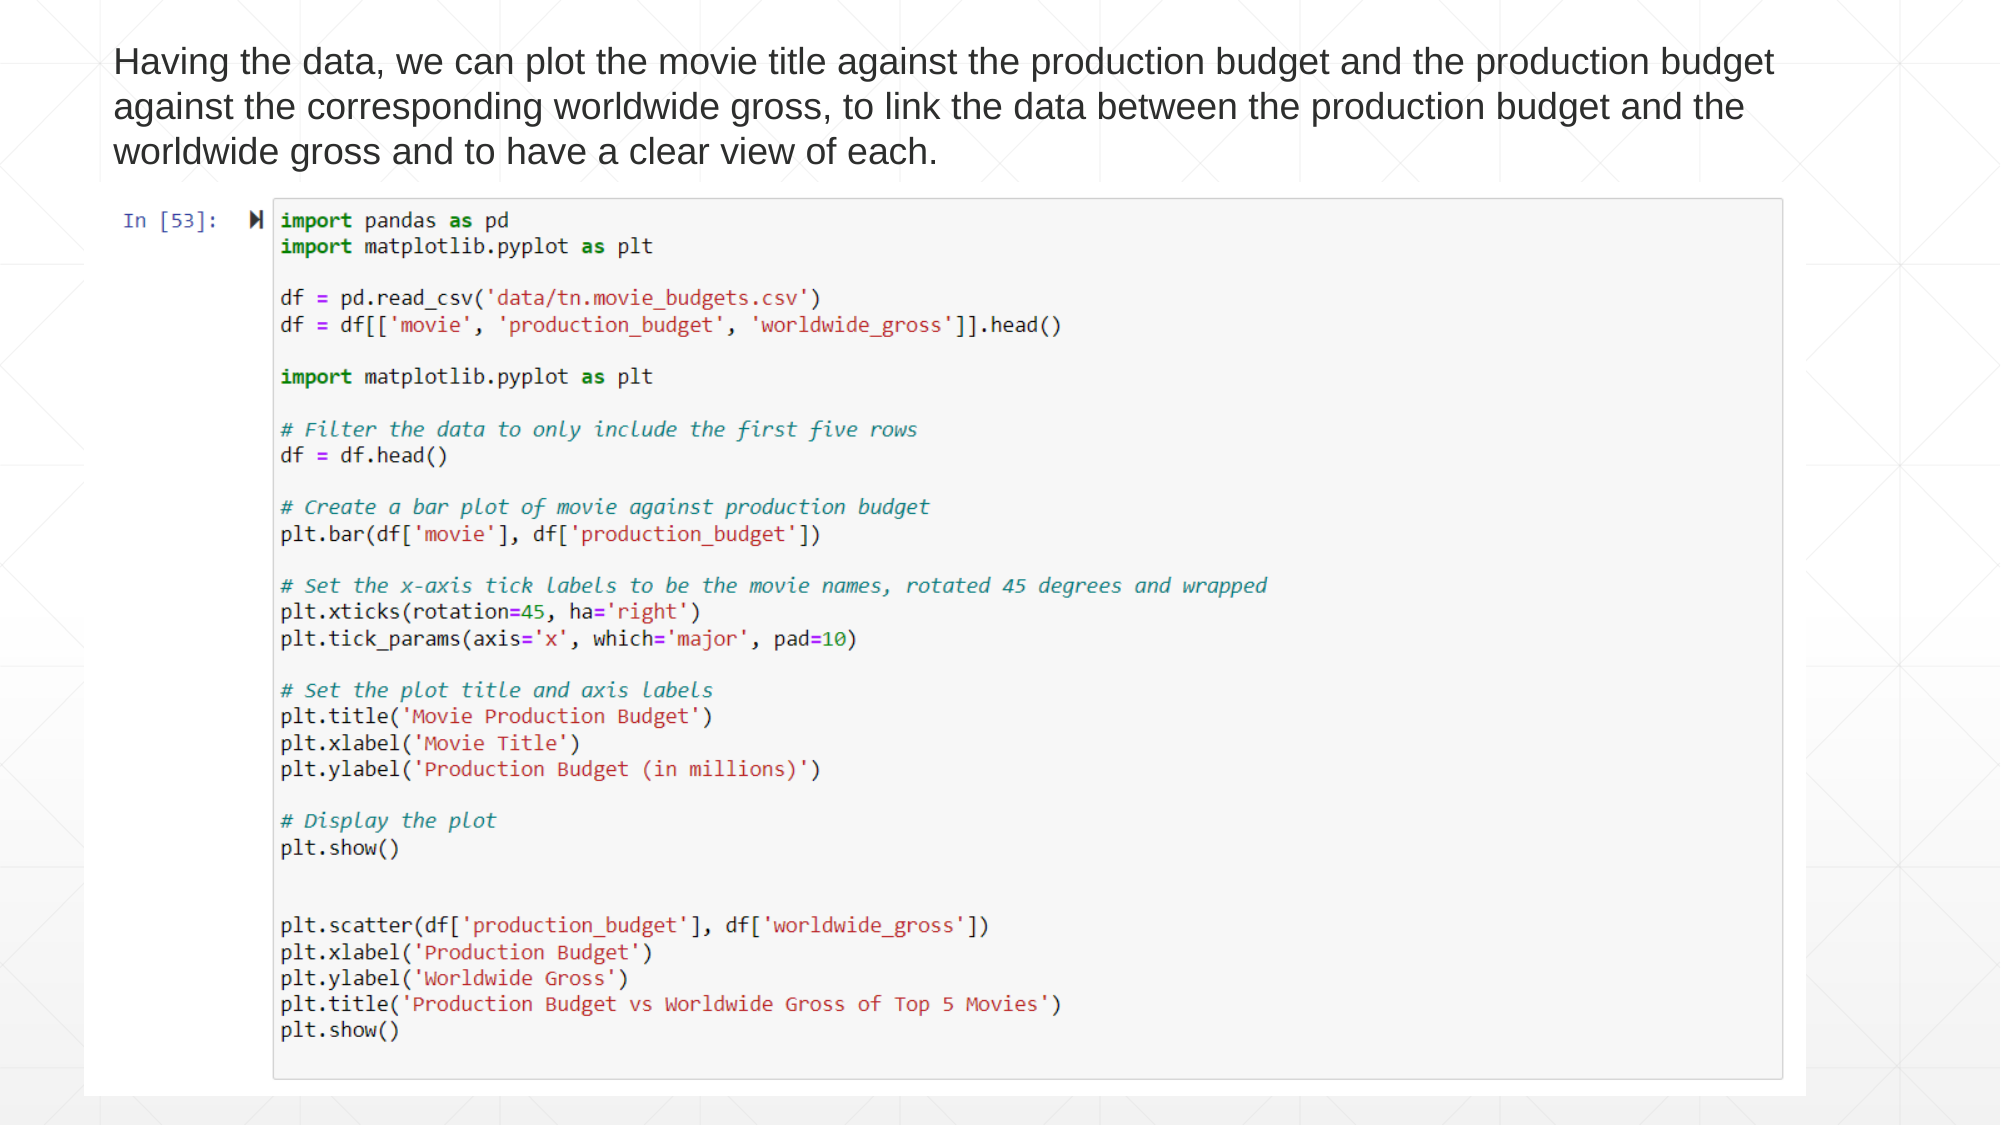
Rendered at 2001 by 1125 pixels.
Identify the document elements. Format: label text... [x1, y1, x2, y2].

text_box Having the data, we can plot the movie title against the production budget and the production budget against the corresponding worldwide gross, to link the data between the production budget and the worldwide gross and to have a clear view of each. [98, 29, 1835, 180]
picture [84, 182, 1806, 1096]
